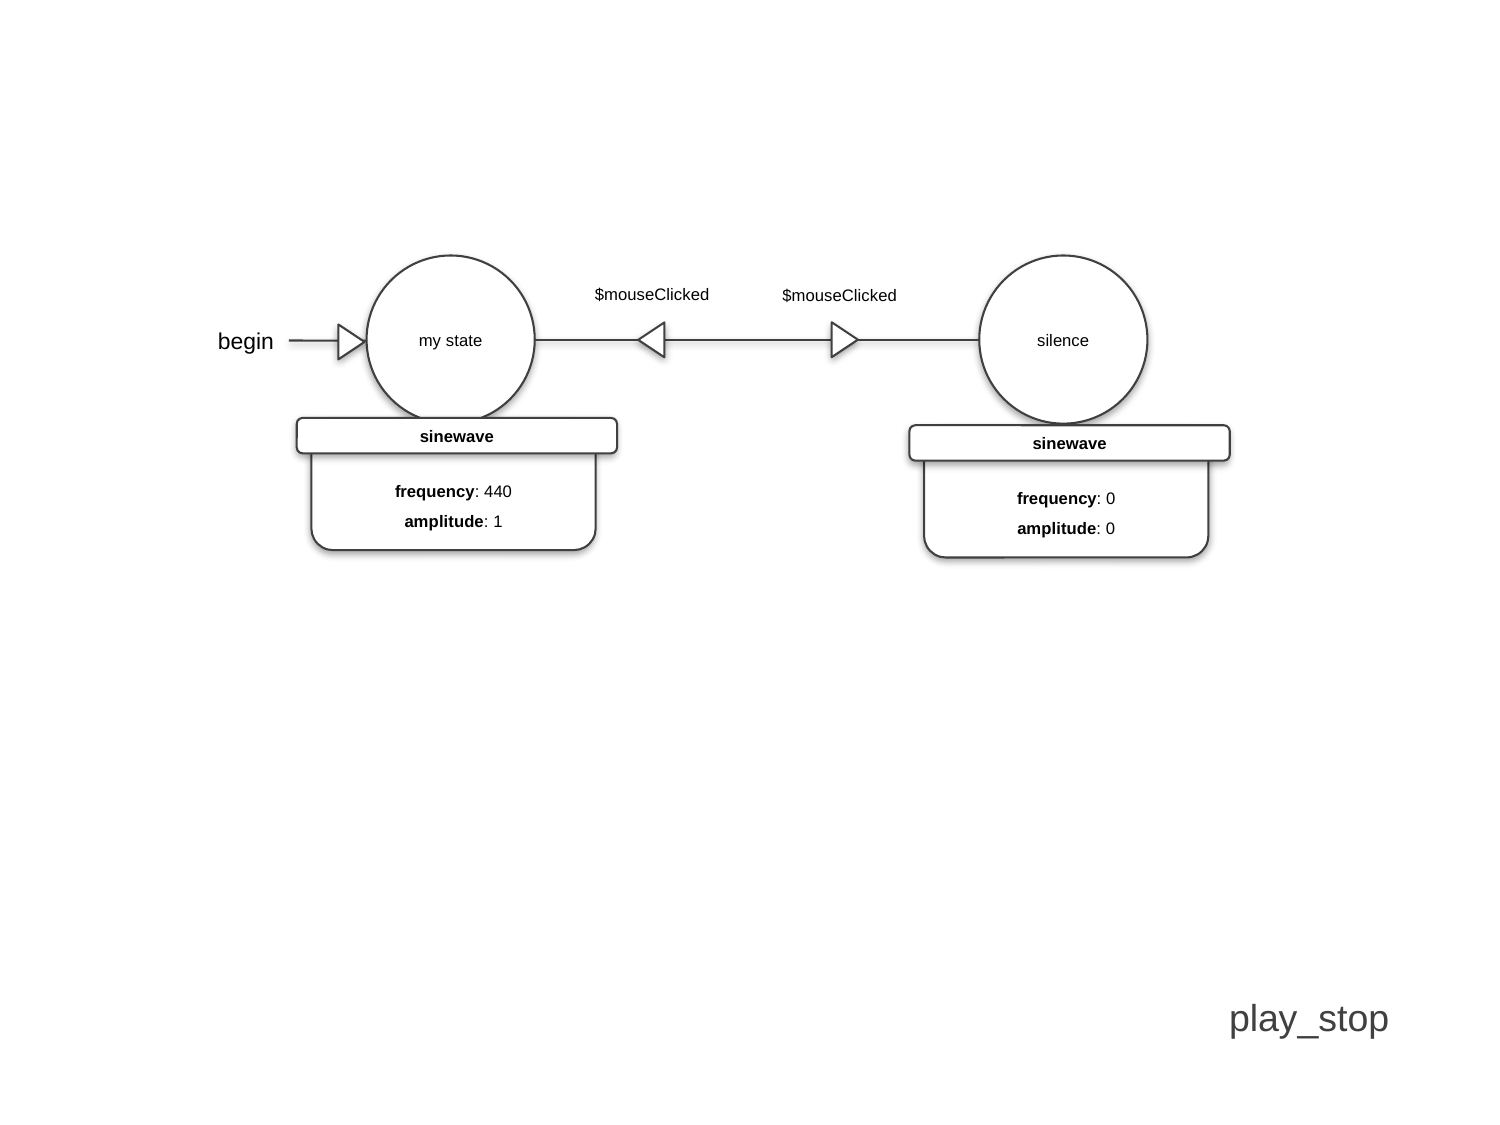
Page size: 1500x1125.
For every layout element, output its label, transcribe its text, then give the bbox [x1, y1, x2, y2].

text_box my state [368, 254, 536, 416]
text_box [830, 347, 849, 358]
text_box [638, 321, 666, 339]
text_box $mouseClicked [534, 266, 770, 312]
text_box frequency: 440 amplitude: 1 [311, 463, 596, 539]
text_box $mouseClicked [742, 267, 937, 313]
text_box silence [978, 254, 1149, 423]
text_box [313, 539, 594, 551]
text_box sinewave [908, 424, 1231, 462]
text_box [647, 347, 666, 359]
text_box sinewave [295, 417, 618, 455]
text_box frequency: 0 amplitude: 0 [924, 470, 1209, 546]
text_box [830, 321, 859, 339]
text_box play_stop [393, 963, 1404, 1046]
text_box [202, 319, 367, 363]
text_box [925, 546, 1207, 559]
